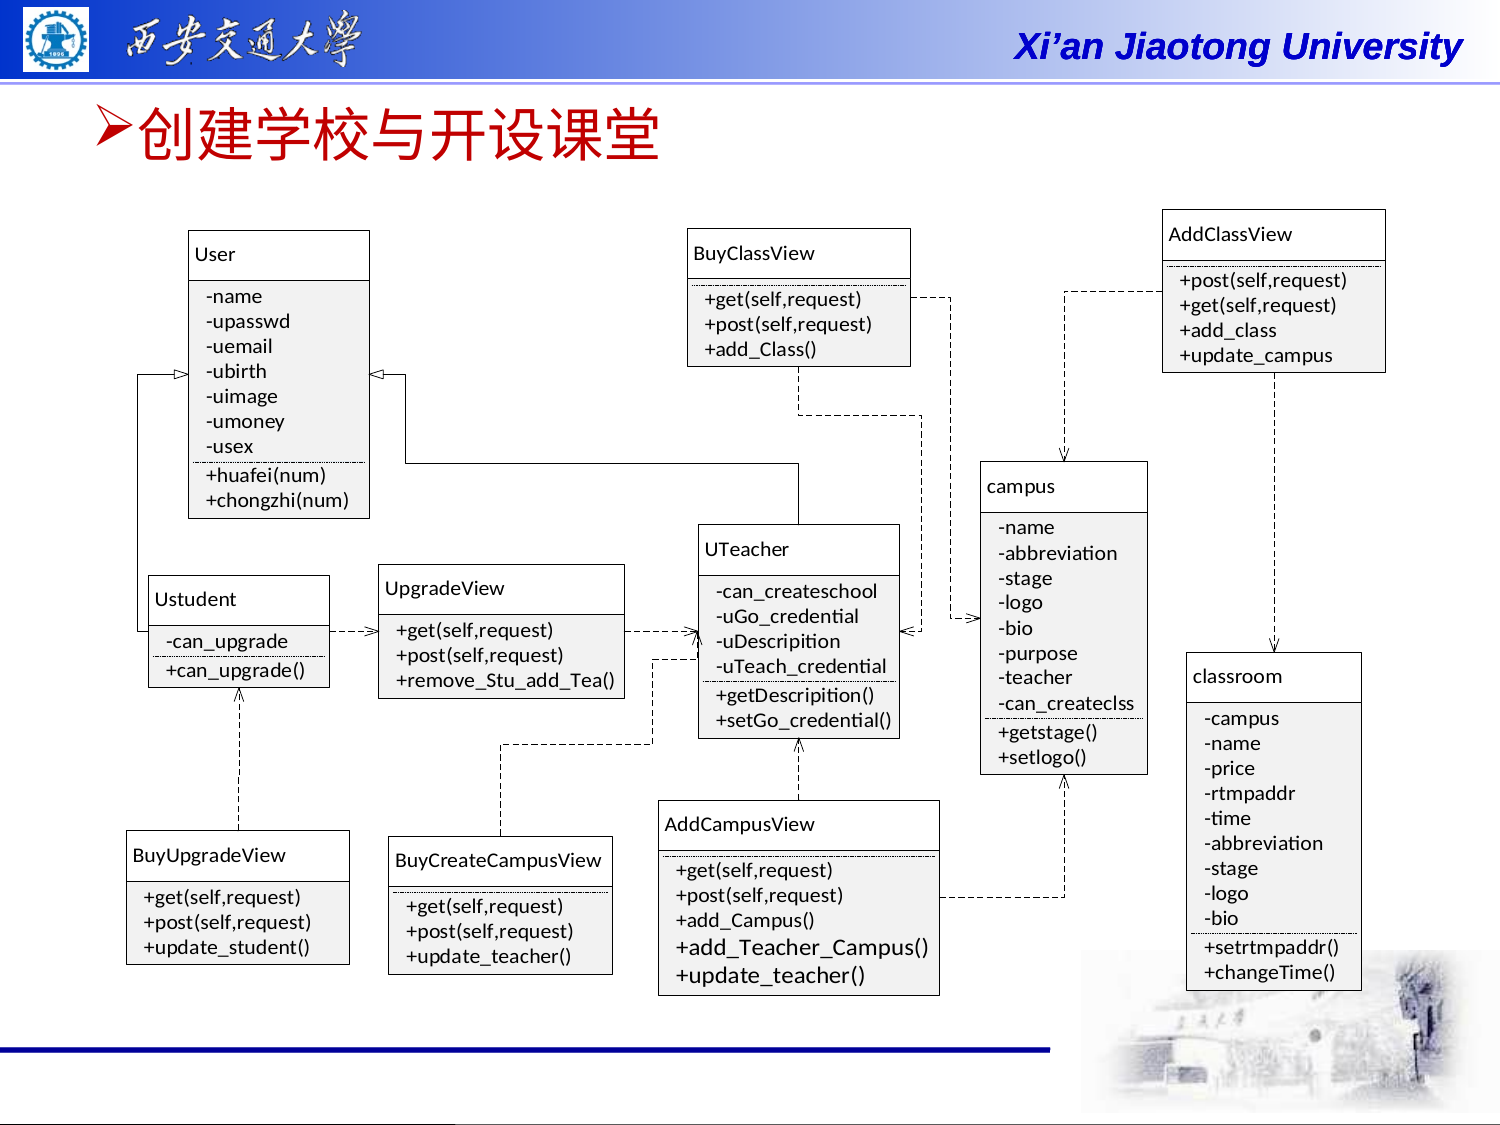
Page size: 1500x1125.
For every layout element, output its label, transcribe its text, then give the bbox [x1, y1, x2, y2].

picture [23, 7, 89, 72]
picture [125, 10, 363, 67]
picture [1081, 950, 1500, 1113]
title 创建学校与开设课堂 [76, 81, 903, 184]
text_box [123, 201, 1400, 1012]
